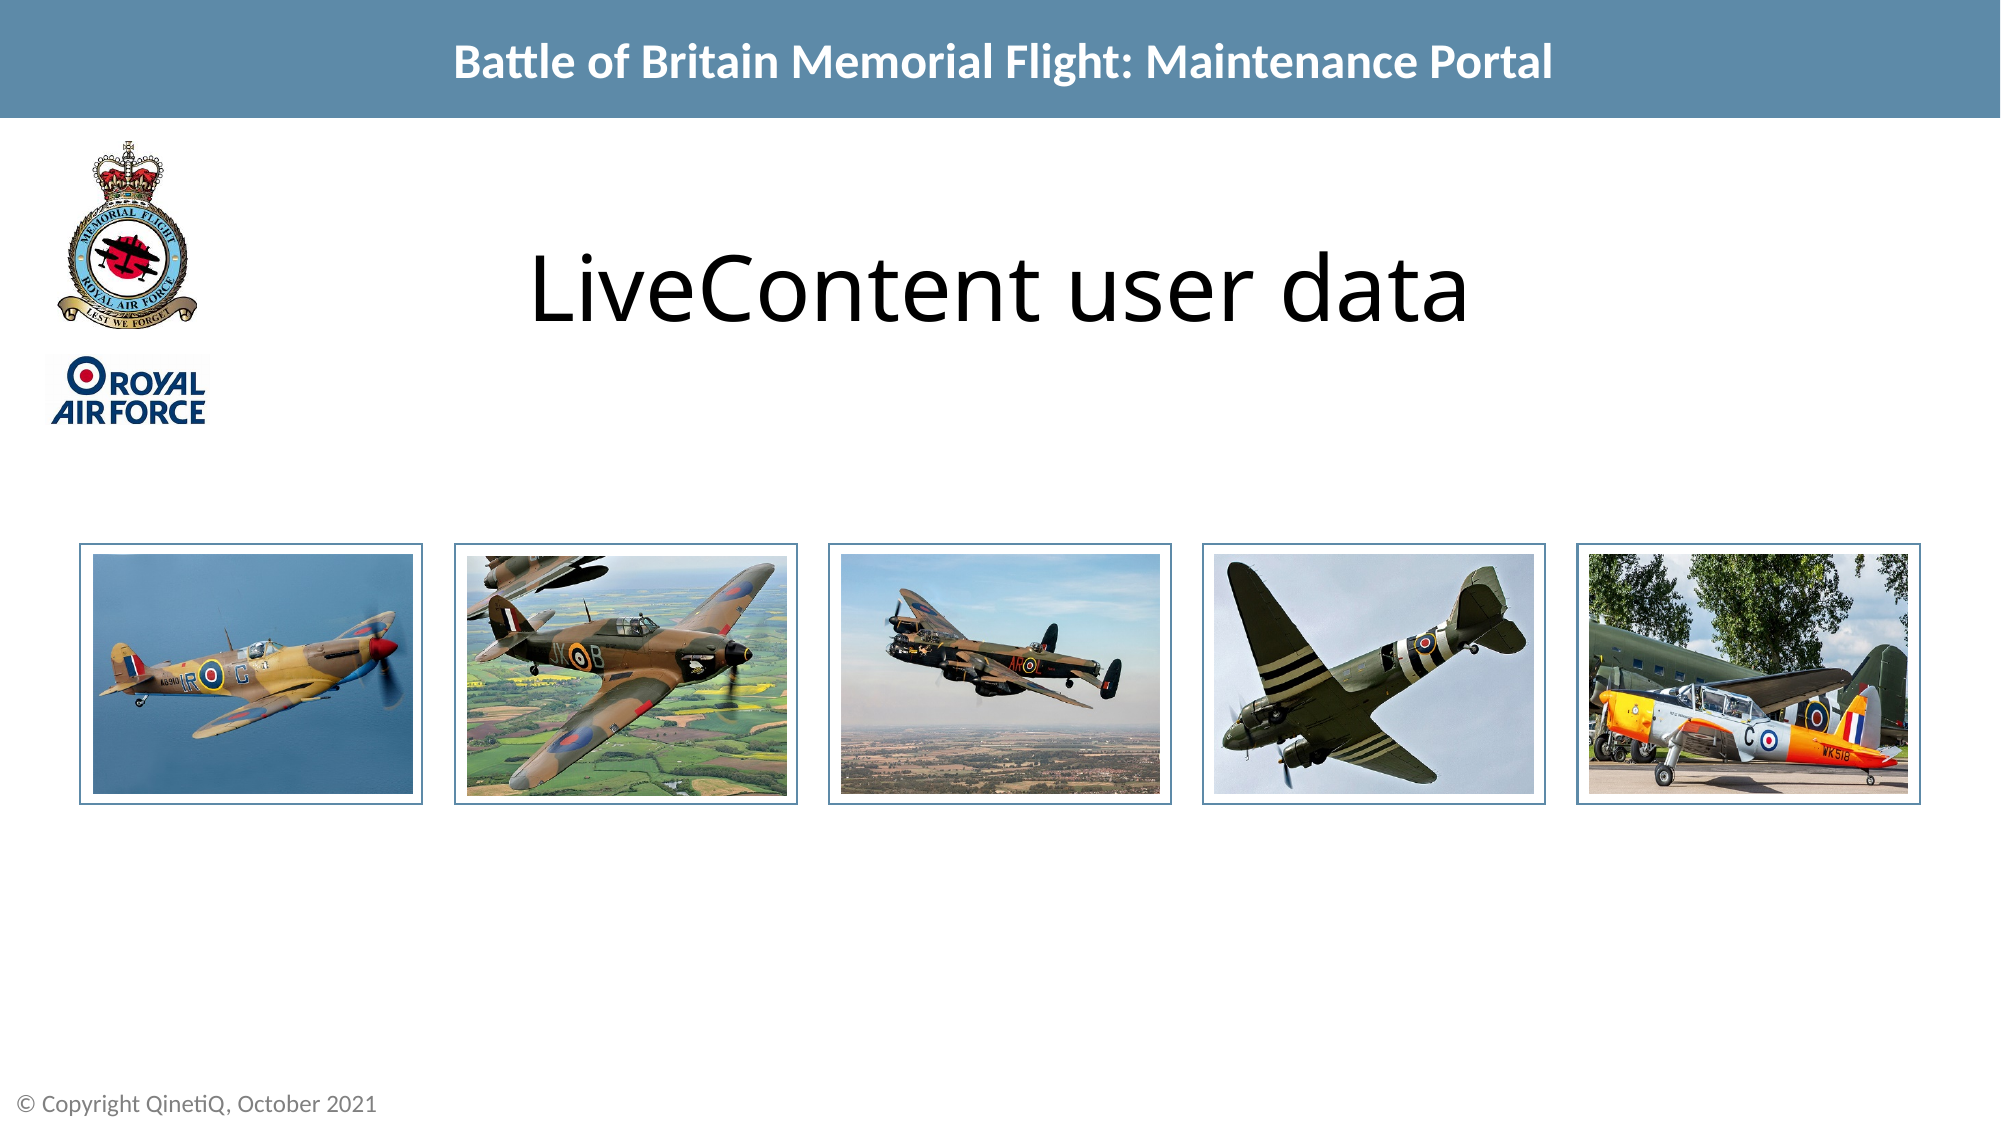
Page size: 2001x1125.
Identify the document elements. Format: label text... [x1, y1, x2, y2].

title LiveContent user data [249, 148, 1750, 434]
text_box Battle of Britain Memorial Flight: Maintenance Portal [0, 0, 2000, 119]
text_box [80, 544, 1920, 804]
picture [45, 354, 210, 425]
picture [57, 141, 197, 329]
